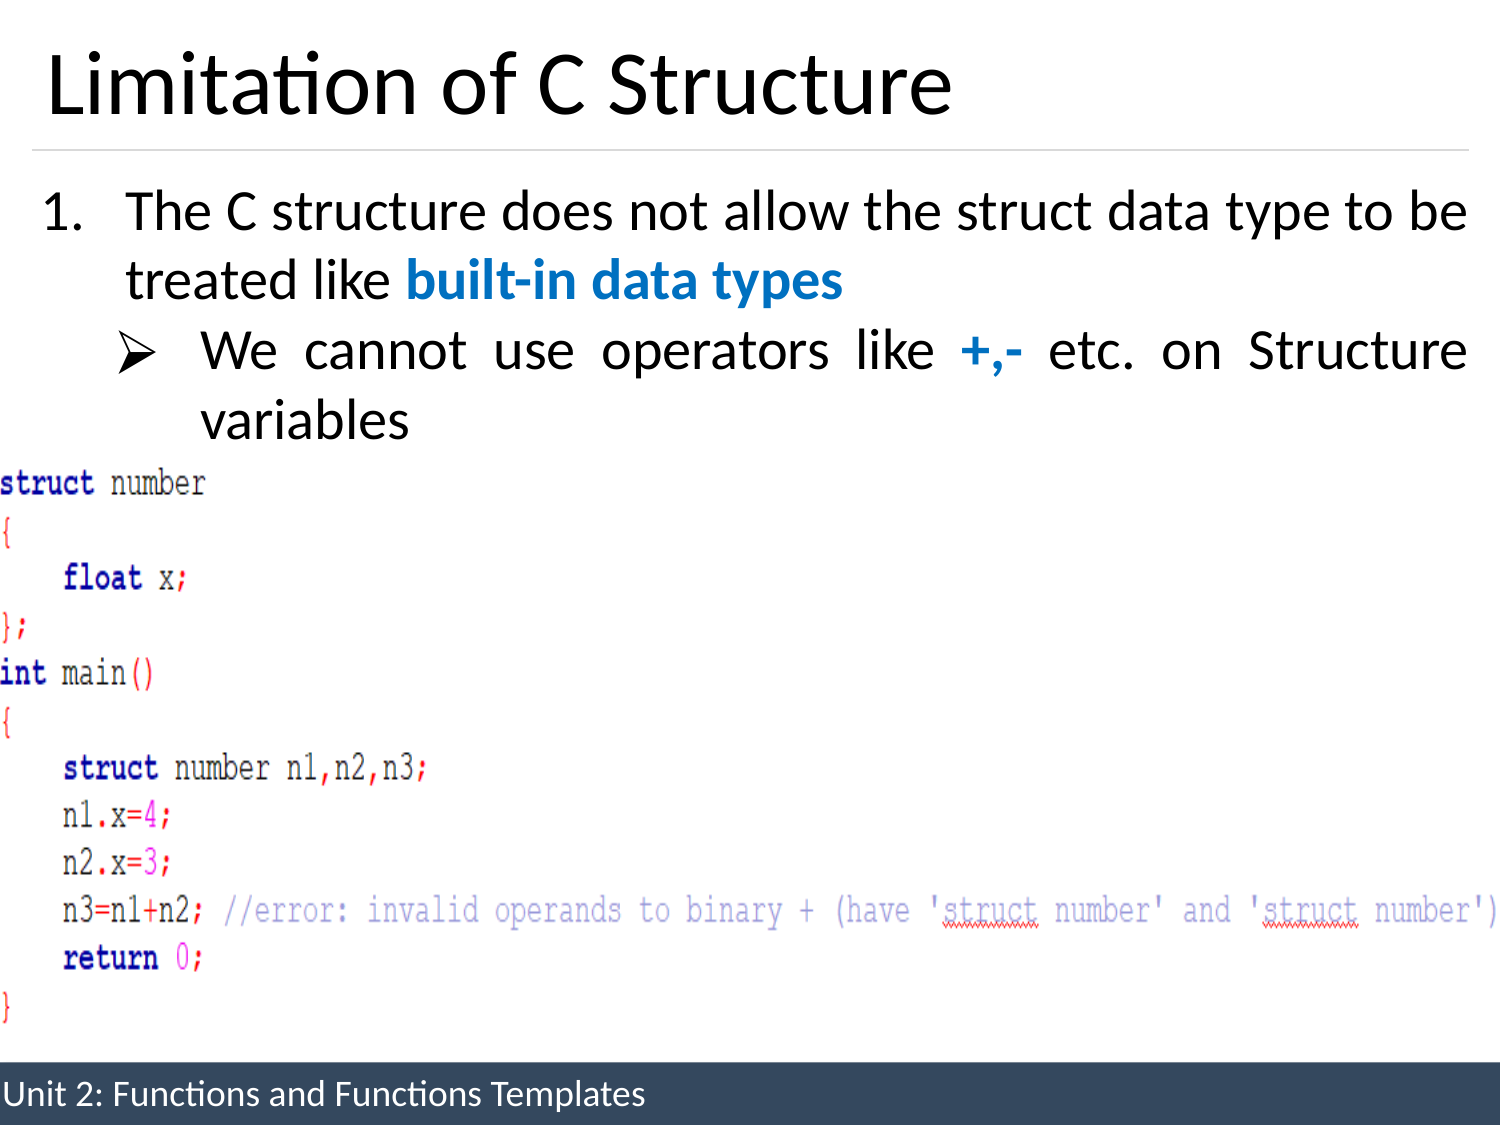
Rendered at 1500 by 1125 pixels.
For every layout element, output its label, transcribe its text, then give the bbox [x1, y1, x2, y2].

text_box The C structure does not allow the struct data type to be treated like built-in data types We cannot use operators like +,- etc. on Structure variables [40, 149, 1470, 452]
title Limitation of C Structure [44, 21, 1462, 149]
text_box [0, 1055, 1500, 1125]
picture [0, 462, 1500, 1040]
